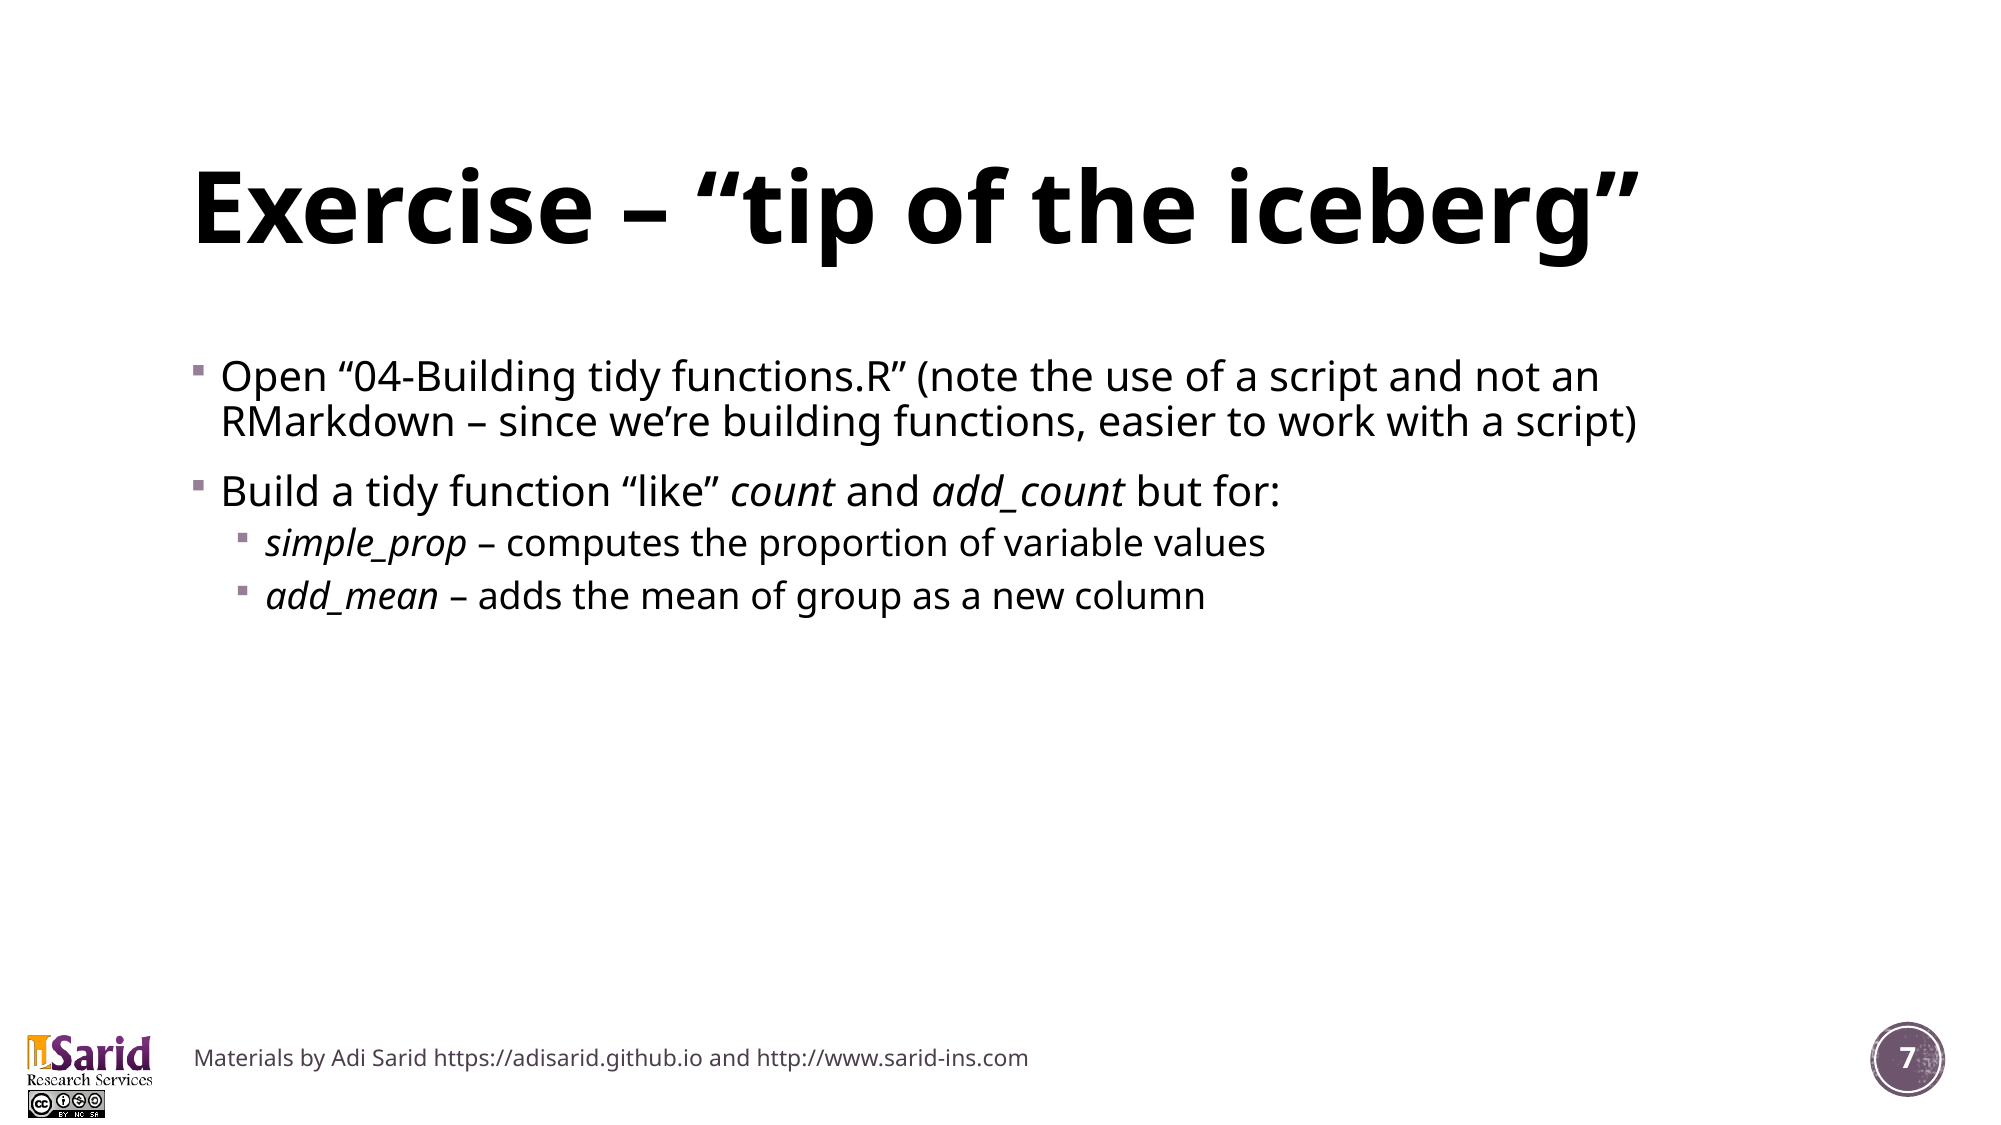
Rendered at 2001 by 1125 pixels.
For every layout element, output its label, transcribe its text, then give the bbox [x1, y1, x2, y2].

picture [27, 1035, 152, 1086]
footer Materials by Adi Sarid https://adisarid.github.io and http://www.sarid-ins.com [178, 1028, 1217, 1089]
slide_number 7 [1855, 1028, 1961, 1089]
list Open “04-Building tidy functions.R” (note the use of a script and not an RMarkdown – since we’re building functions, easier to work with a script) Build a tidy function “like” count and add_count but for: simple_prop – computes the proportion of variable values add_mean – adds the mean of group as a new column [175, 348, 1826, 1013]
title Exercise – “tip of the iceberg” [175, 79, 1826, 344]
picture [28, 1090, 105, 1118]
